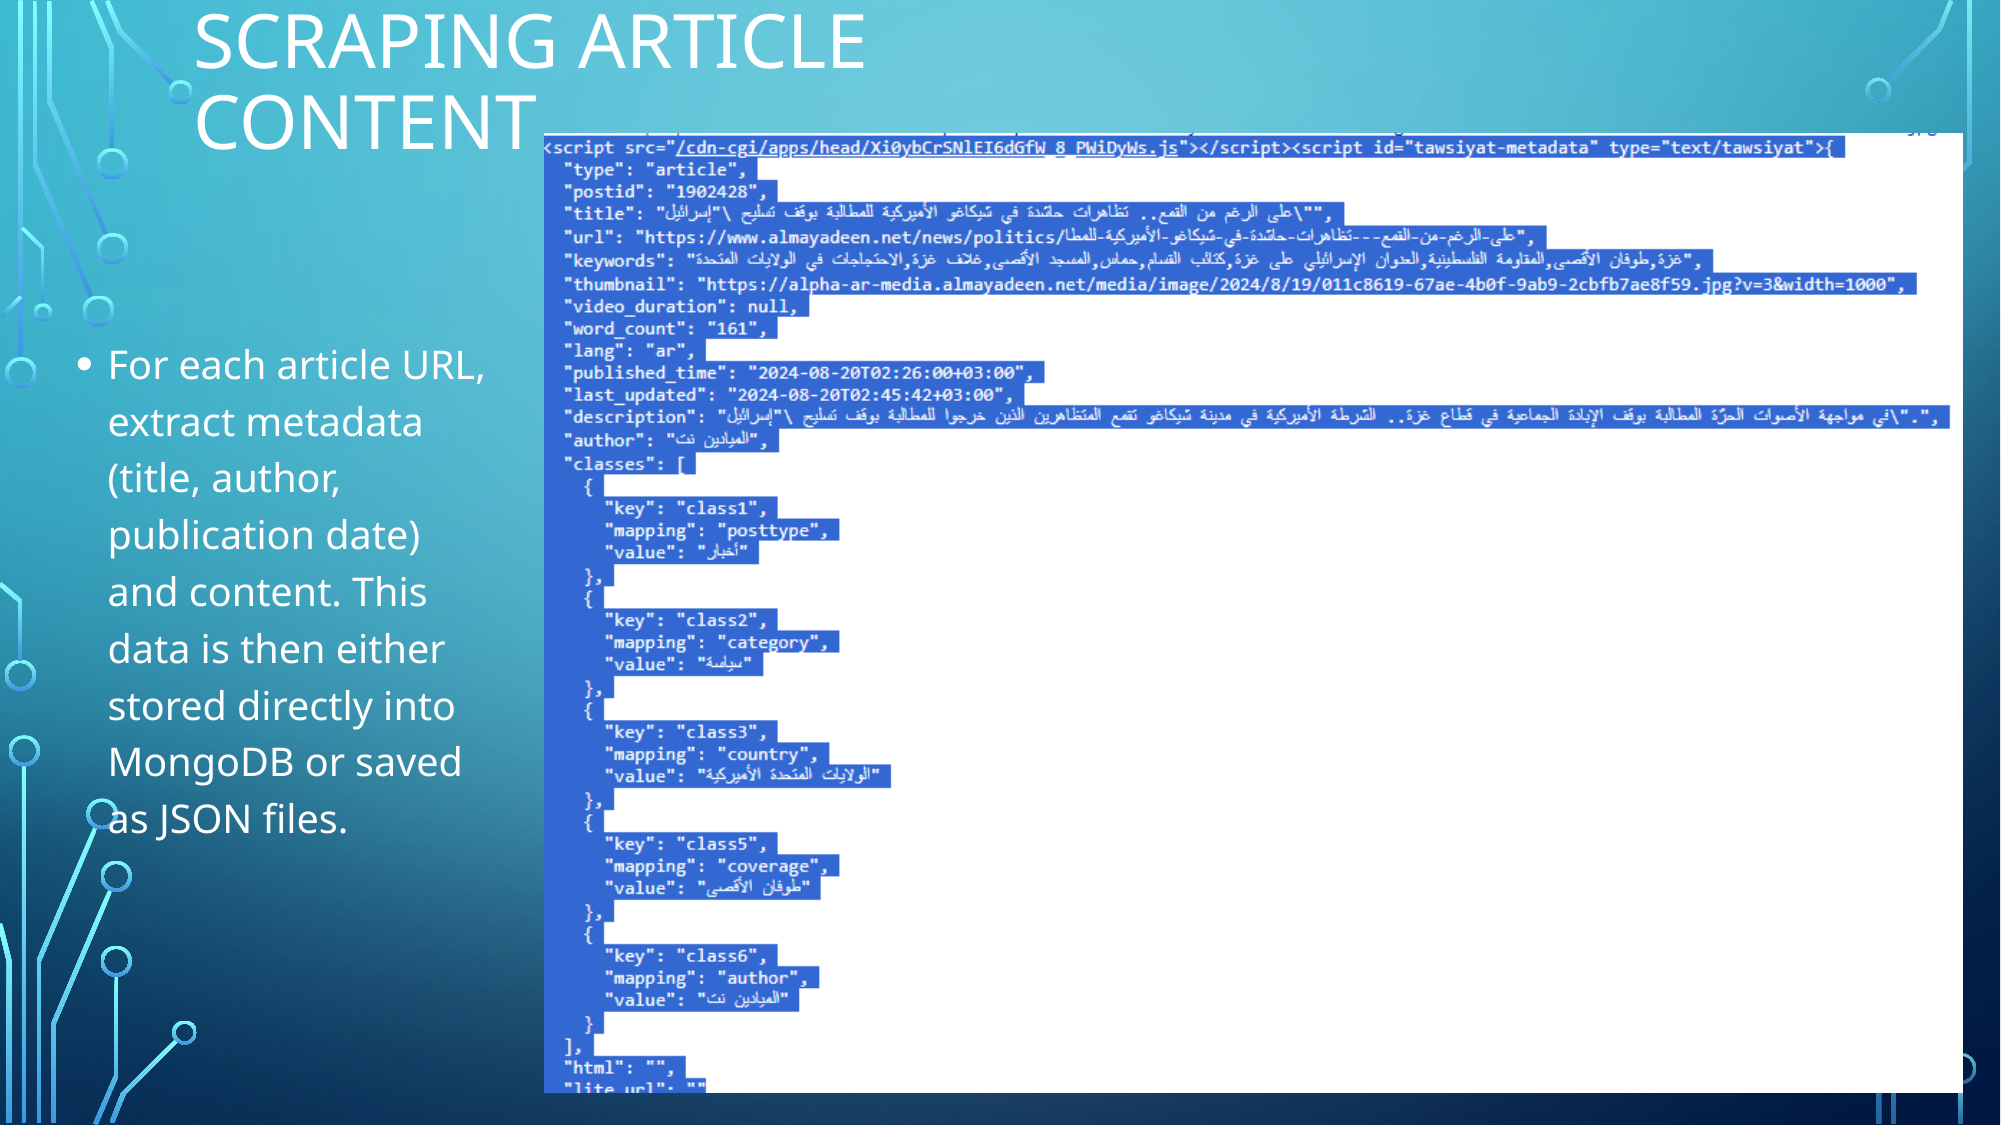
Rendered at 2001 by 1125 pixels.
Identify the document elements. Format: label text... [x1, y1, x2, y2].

picture [543, 133, 1963, 1093]
list For each article URL, extract metadata (title, author, publication date) and content. This data is then either stored directly into MongoDB or saved as JSON files. [60, 322, 505, 904]
title Scraping Article Content [178, 0, 1146, 207]
